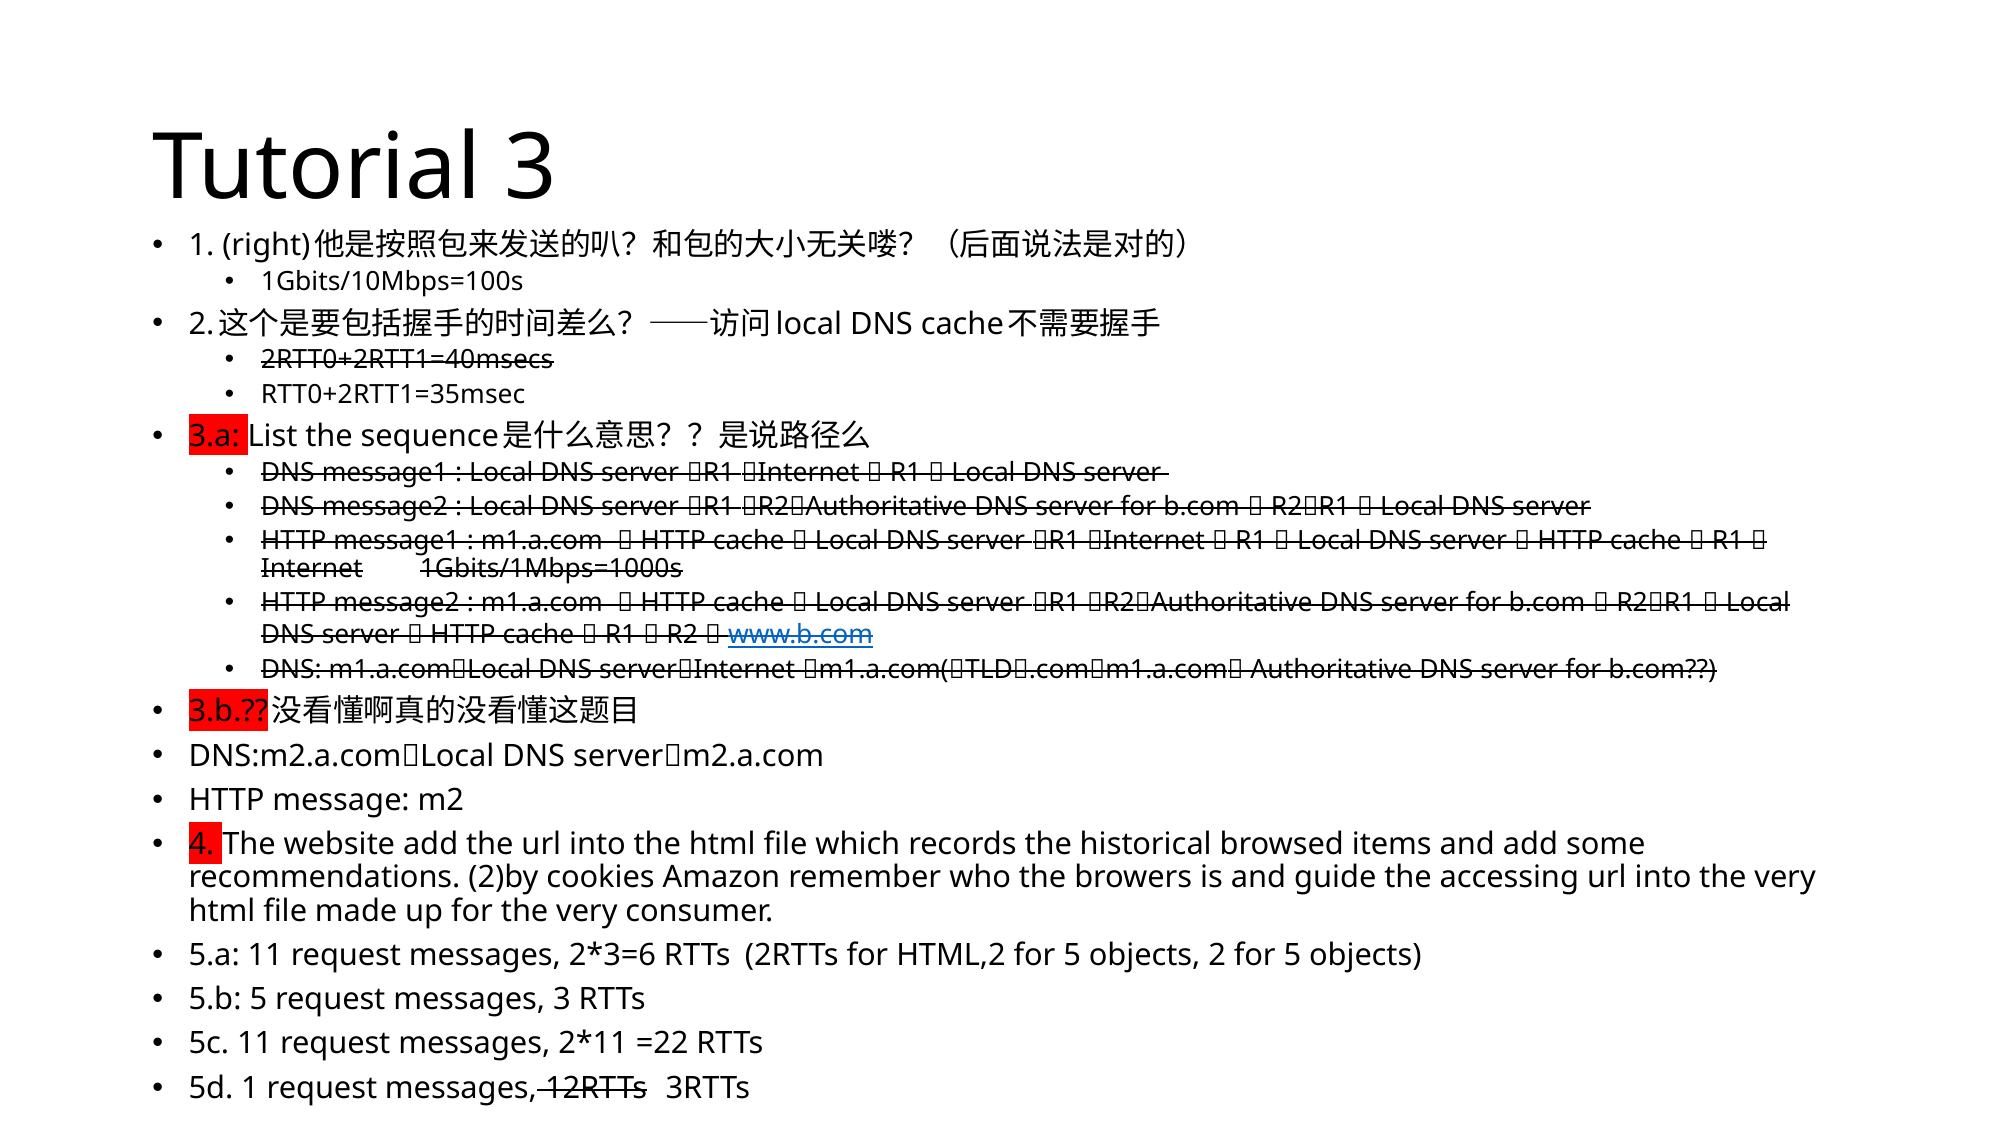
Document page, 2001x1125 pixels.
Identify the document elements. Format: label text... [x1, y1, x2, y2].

list 1. (right)他是按照包来发送的叭？和包的大小无关喽？（后面说法是对的） 1Gbits/10Mbps=100s 2.这个是要包括握手的时间差么？——访问local DNS cache不需要握手 2RTT0+2RTT1=40msecs RTT0+2RTT1=35msec 3.a: List the sequence是什么意思？？是说路径么 DNS message1 : Local DNS server R1 Internet  R1  Local DNS server DNS message2 : Local DNS server R1 R2Authoritative DNS server for b.com  R2R1  Local DNS server HTTP message1 : m1.a.com  HTTP cache  Local DNS server R1 Internet  R1  Local DNS server  HTTP cache  R1  Internet 1Gbits/1Mbps=1000s HTTP message2 : m1.a.com  HTTP cache  Local DNS server R1 R2Authoritative DNS server for b.com  R2R1  Local DNS server  HTTP cache  R1  R2  www.b.com DNS: m1.a.comLocal DNS serverInternet m1.a.com(TLD.comm1.a.com Authoritative DNS server for b.com??) 3.b.??没看懂啊真的没看懂这题目 DNS:m2.a.comLocal DNS serverm2.a.com HTTP message: m2 4. The website add the url into the html file which records the historical browsed items and add some recommendations. (2)by cookies Amazon remember who the browers is and guide the accessing url into the very html file made up for the very consumer. 5.a: 11 request messages, 2*3=6 RTTs (2RTTs for HTML,2 for 5 objects, 2 for 5 objects) 5.b: 5 request messages, 3 RTTs 5c. 11 request messages, 2*11 =22 RTTs 5d. 1 request messages, 12RTTs 3RTTs [137, 221, 1863, 1125]
title Tutorial 3 [137, 59, 1863, 221]
